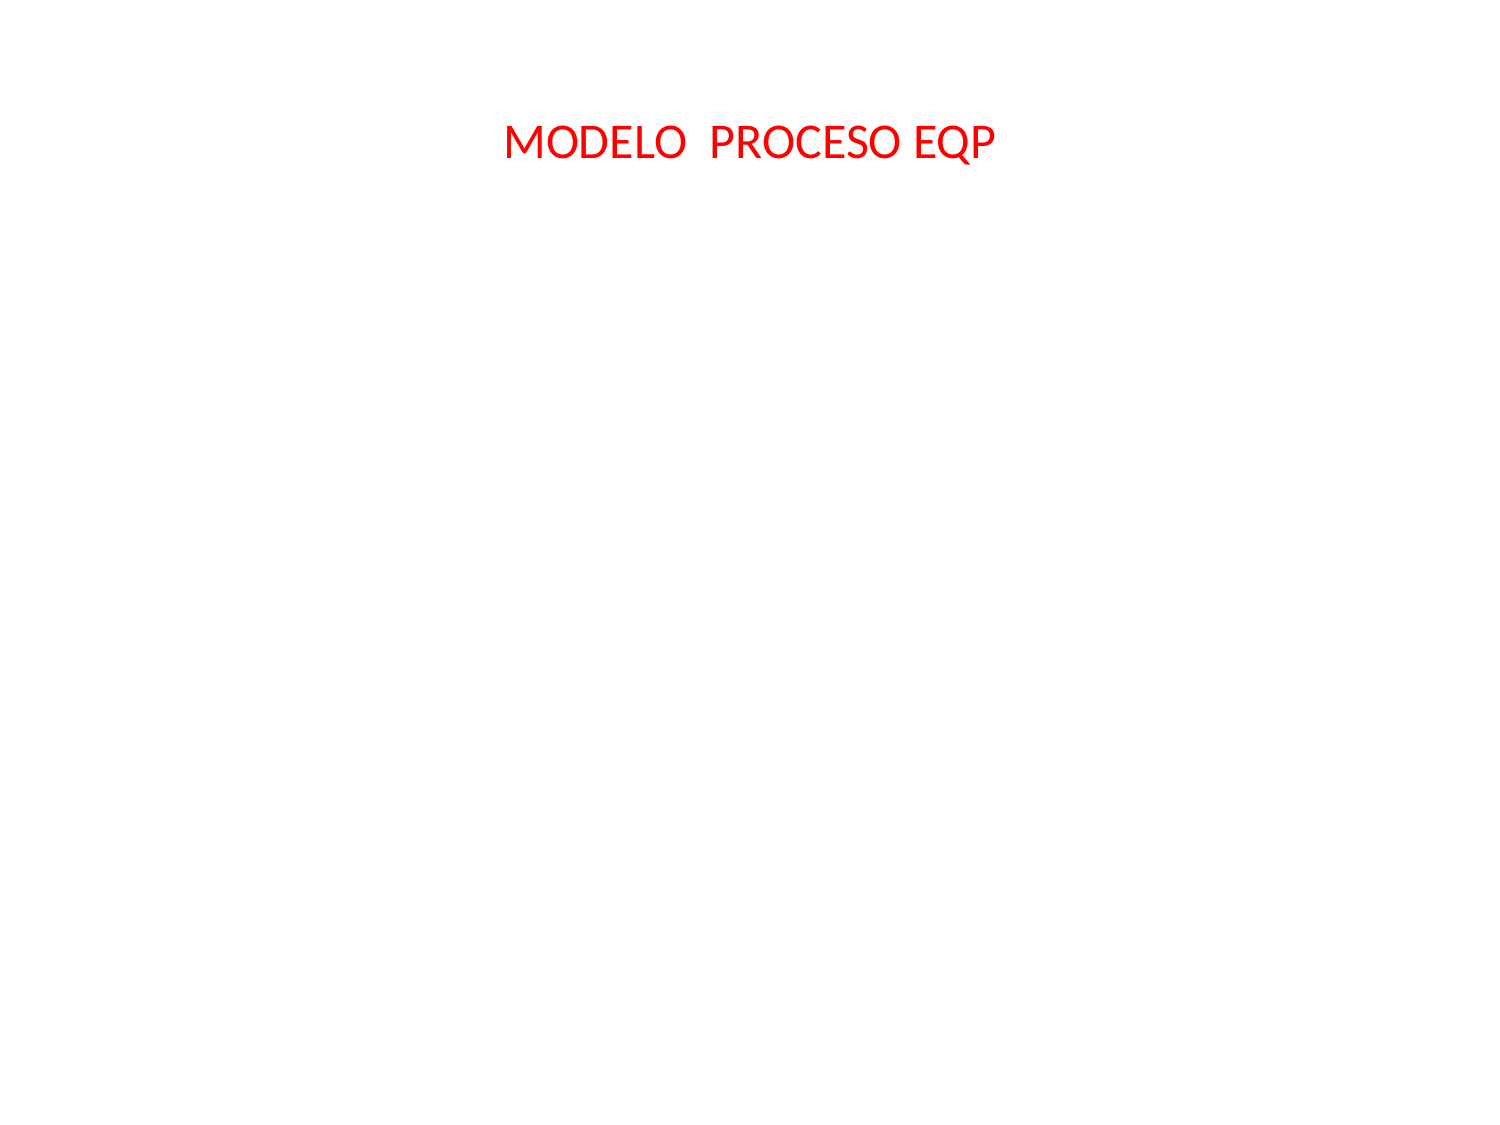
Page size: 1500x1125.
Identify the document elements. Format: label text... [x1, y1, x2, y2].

title MODELO PROCESO EQP [75, 45, 1425, 233]
